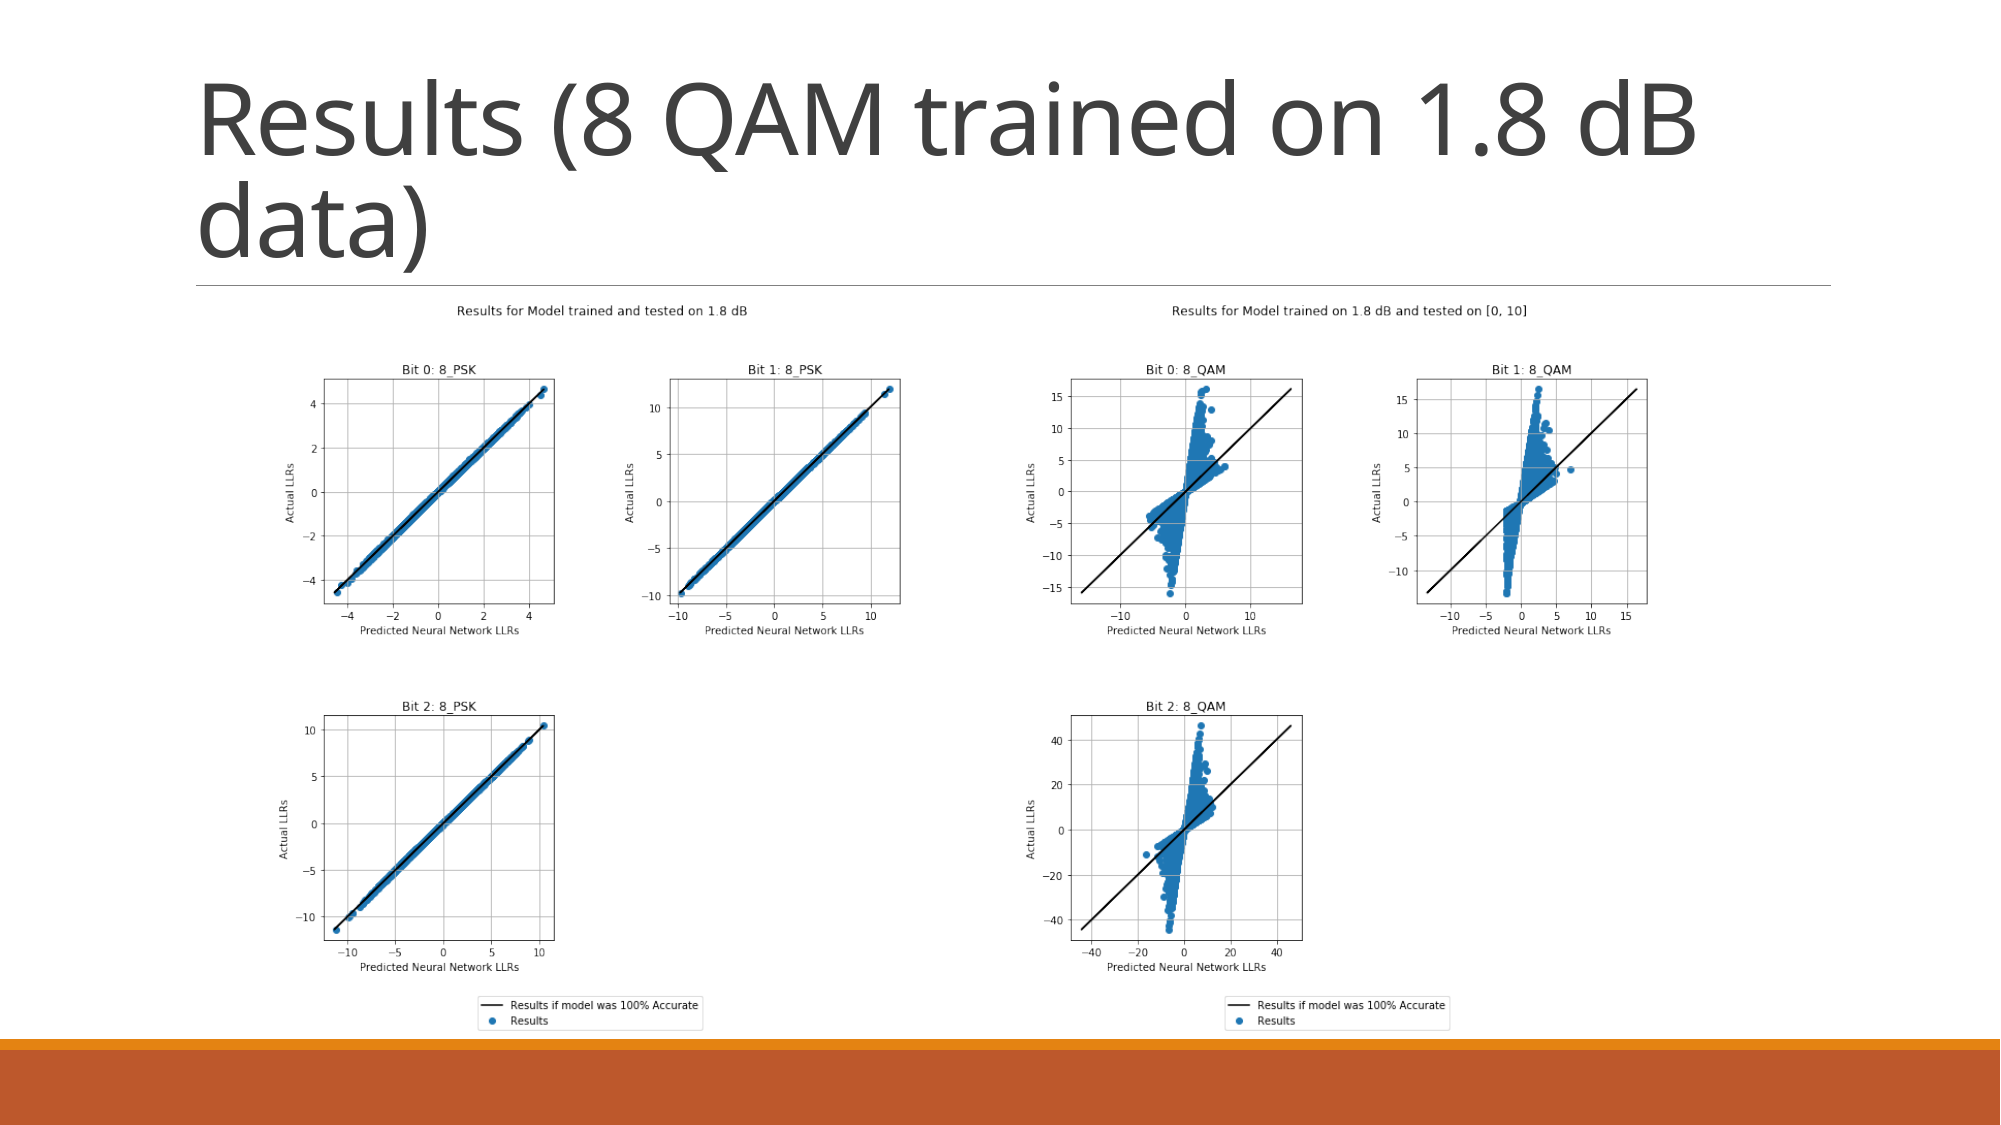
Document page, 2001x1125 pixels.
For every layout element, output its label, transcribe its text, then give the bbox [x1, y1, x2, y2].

picture [272, 297, 907, 1035]
title Results (8 QAM trained on 1.8 dB data) [180, 47, 1830, 285]
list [1020, 297, 1655, 1035]
